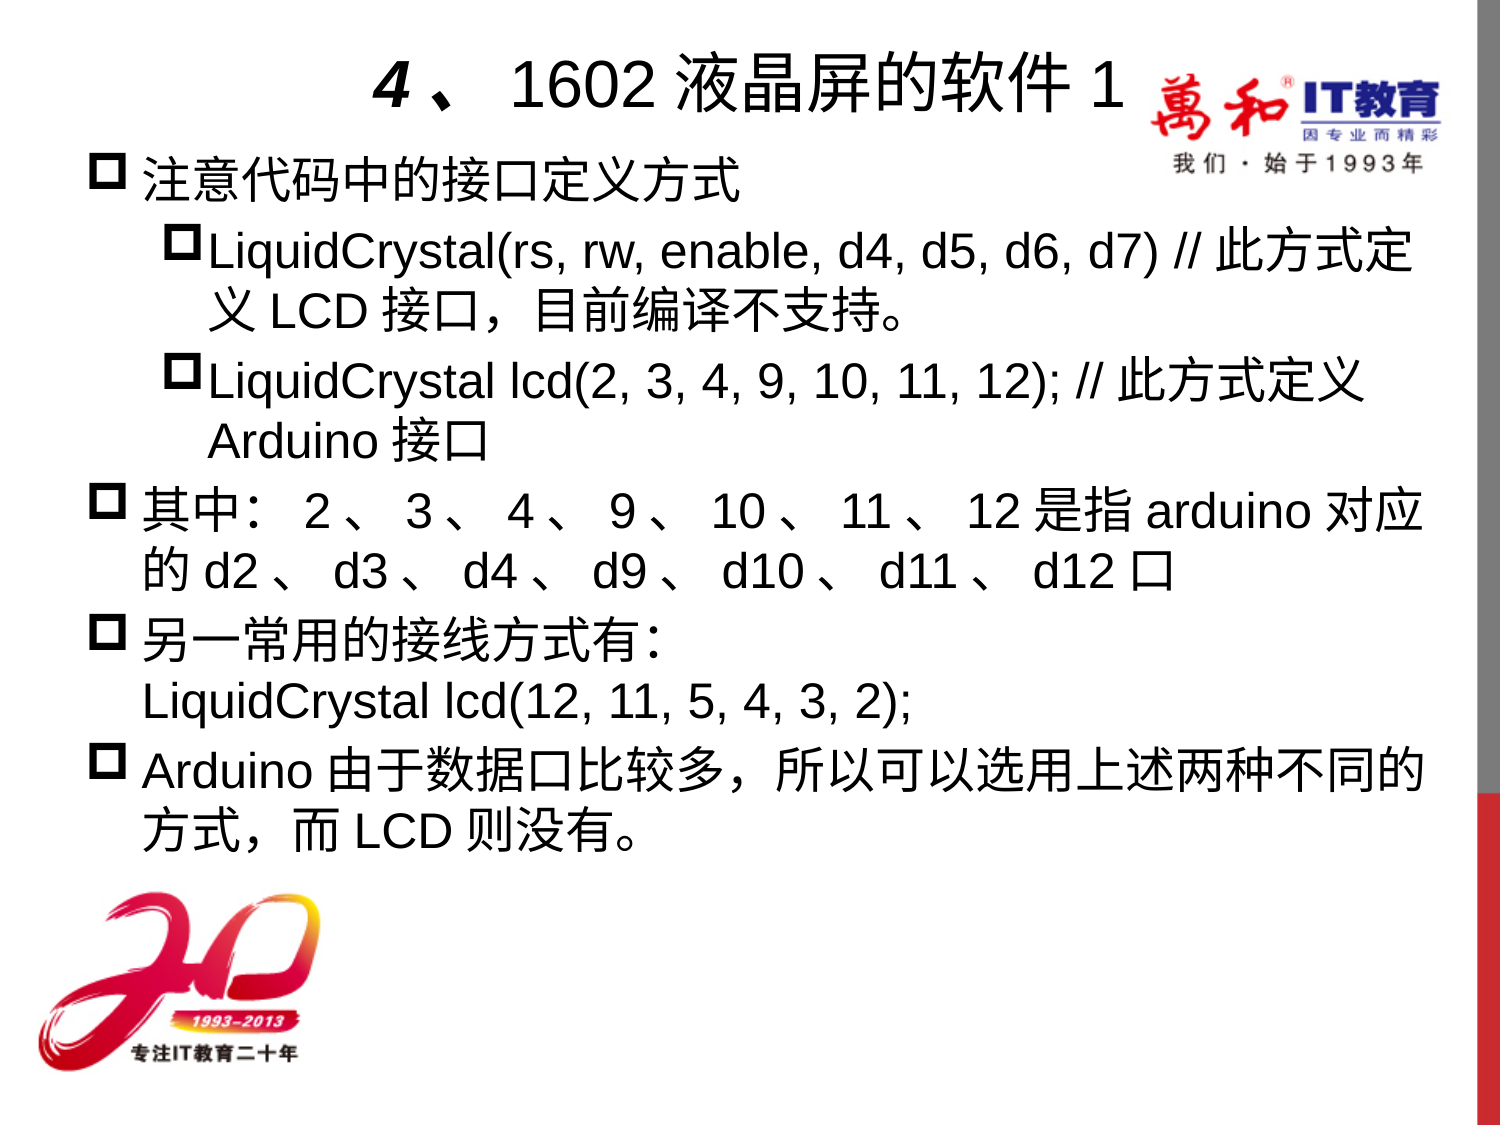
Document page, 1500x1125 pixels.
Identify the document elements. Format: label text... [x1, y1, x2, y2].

list 注意代码中的接口定义方式 LiquidCrystal(rs, rw, enable, d4, d5, d6, d7) //此方式定义LCD接口，目前编译不支持。 LiquidCrystal lcd(2, 3, 4, 9, 10, 11, 12); //此方式定义Arduino接口 其中：2、3、4、9、10、11、12是指arduino对应的d2、d3、d4、d9、d10、d11、d12口 另一常用的接线方式有： LiquidCrystal lcd(12, 11, 5, 4, 3, 2); Arduino由于数据口比较多，所以可以选用上述两种不同的方式，而LCD则没有。 [70, 140, 1459, 235]
picture [0, 0, 1500, 1125]
title 4、1602液晶屏的软件1 [74, 37, 1426, 130]
